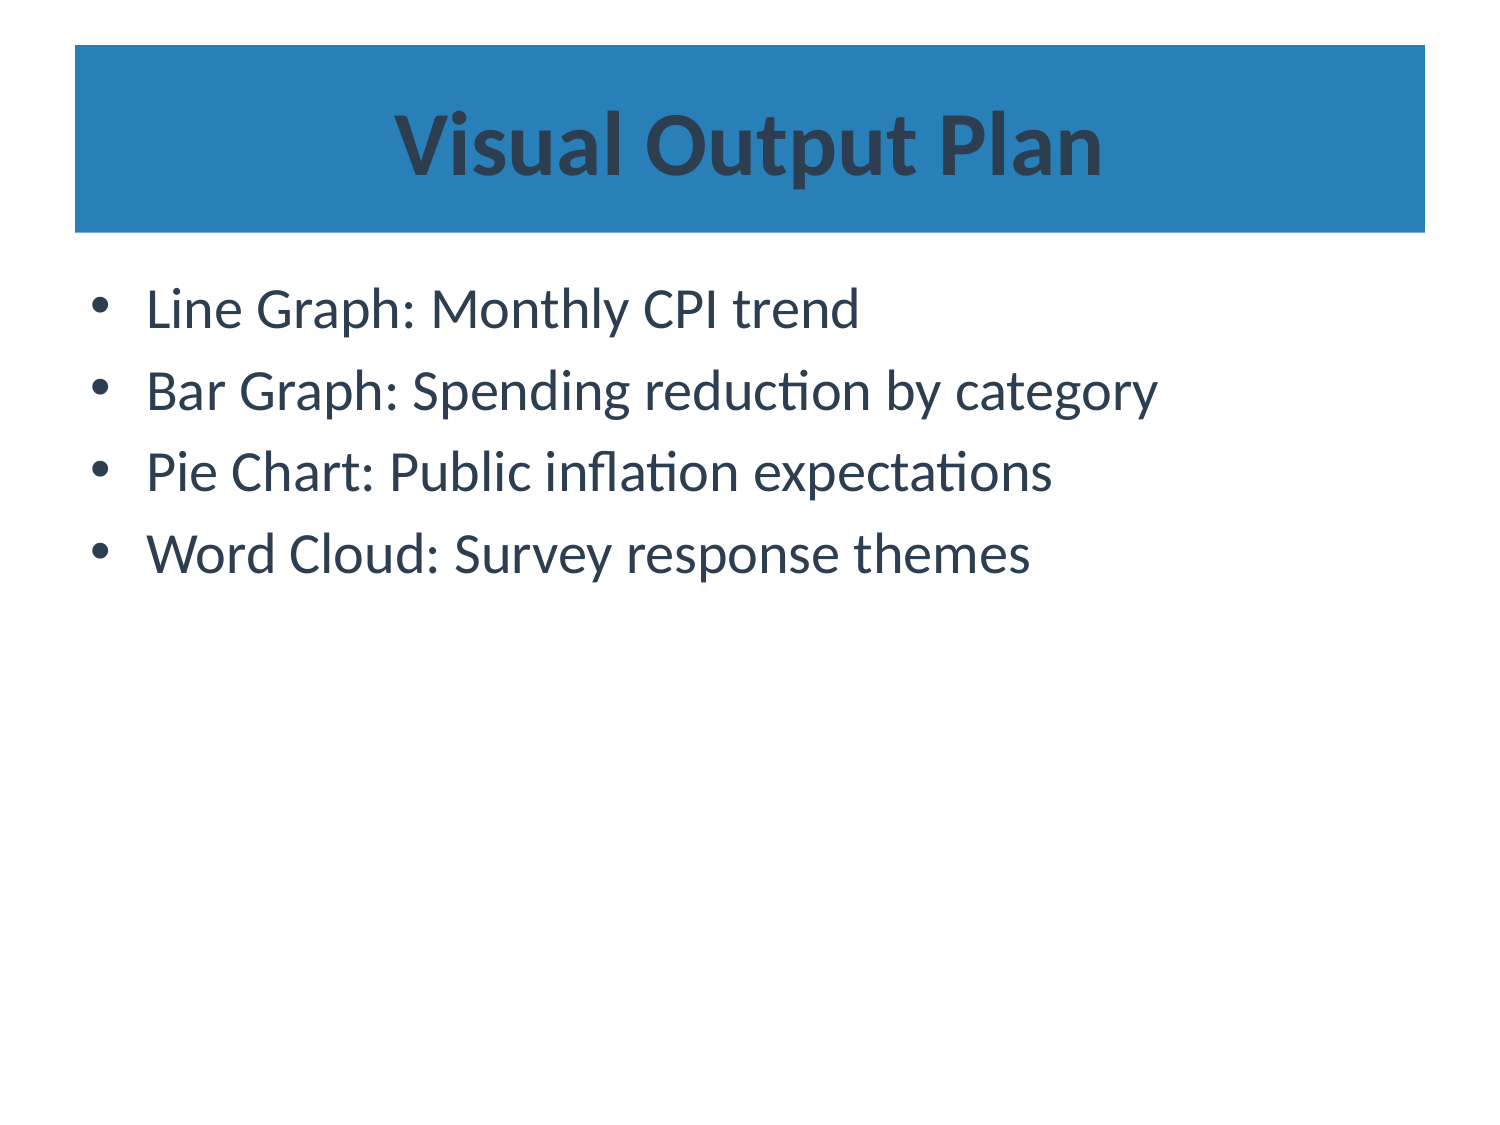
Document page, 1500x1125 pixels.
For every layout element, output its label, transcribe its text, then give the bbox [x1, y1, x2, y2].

list Line Graph: Monthly CPI trend Bar Graph: Spending reduction by category Pie Chart: Public inflation expectations Word Cloud: Survey response themes [75, 262, 1425, 1005]
title Visual Output Plan [75, 45, 1425, 233]
